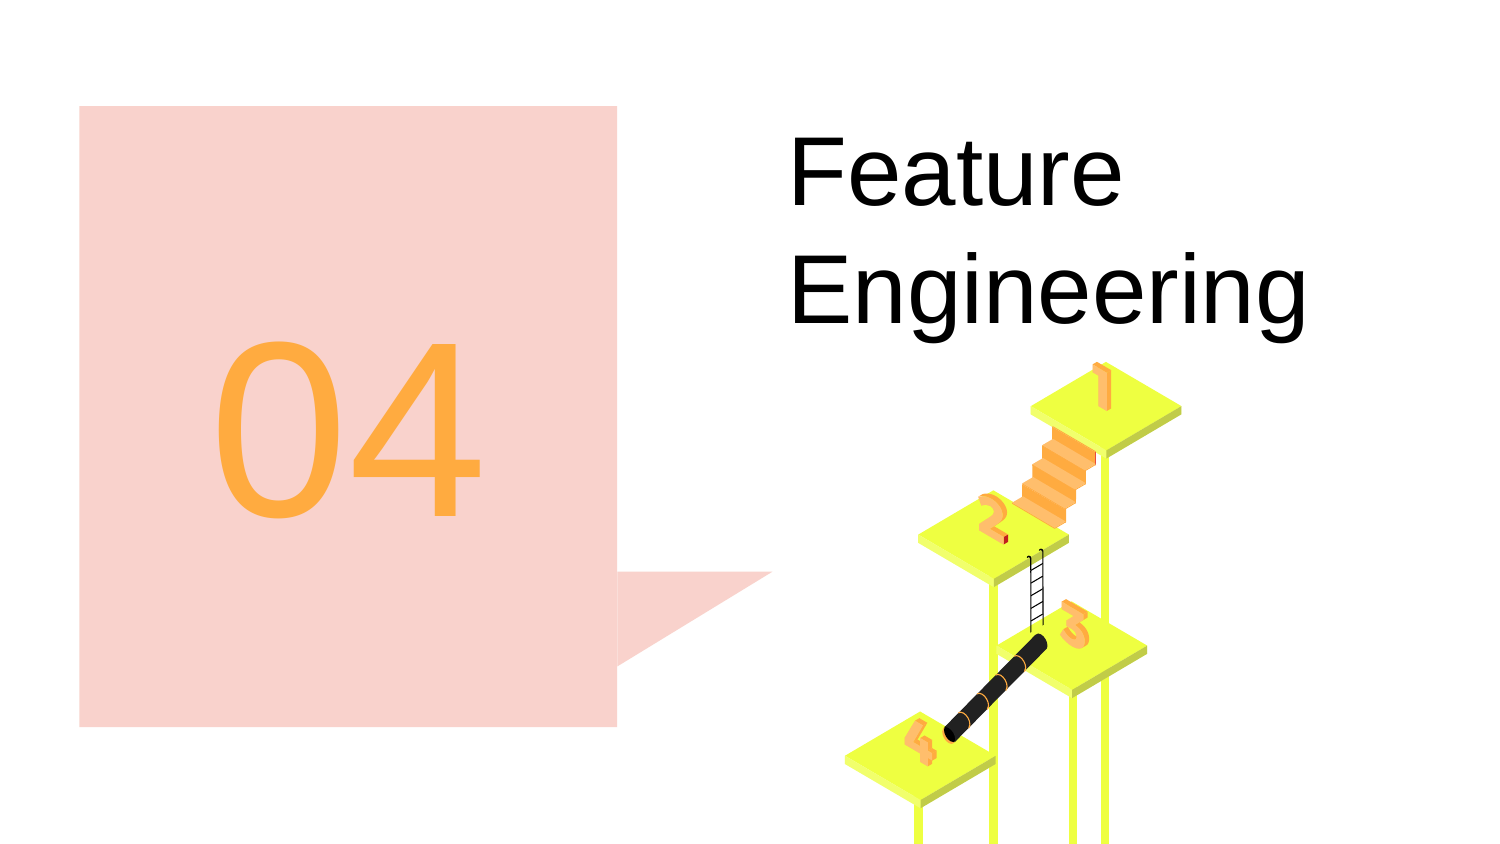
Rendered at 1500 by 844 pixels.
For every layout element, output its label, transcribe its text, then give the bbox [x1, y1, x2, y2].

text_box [79, 105, 773, 728]
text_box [844, 361, 1182, 844]
title Feature Engineering [774, 106, 1407, 345]
